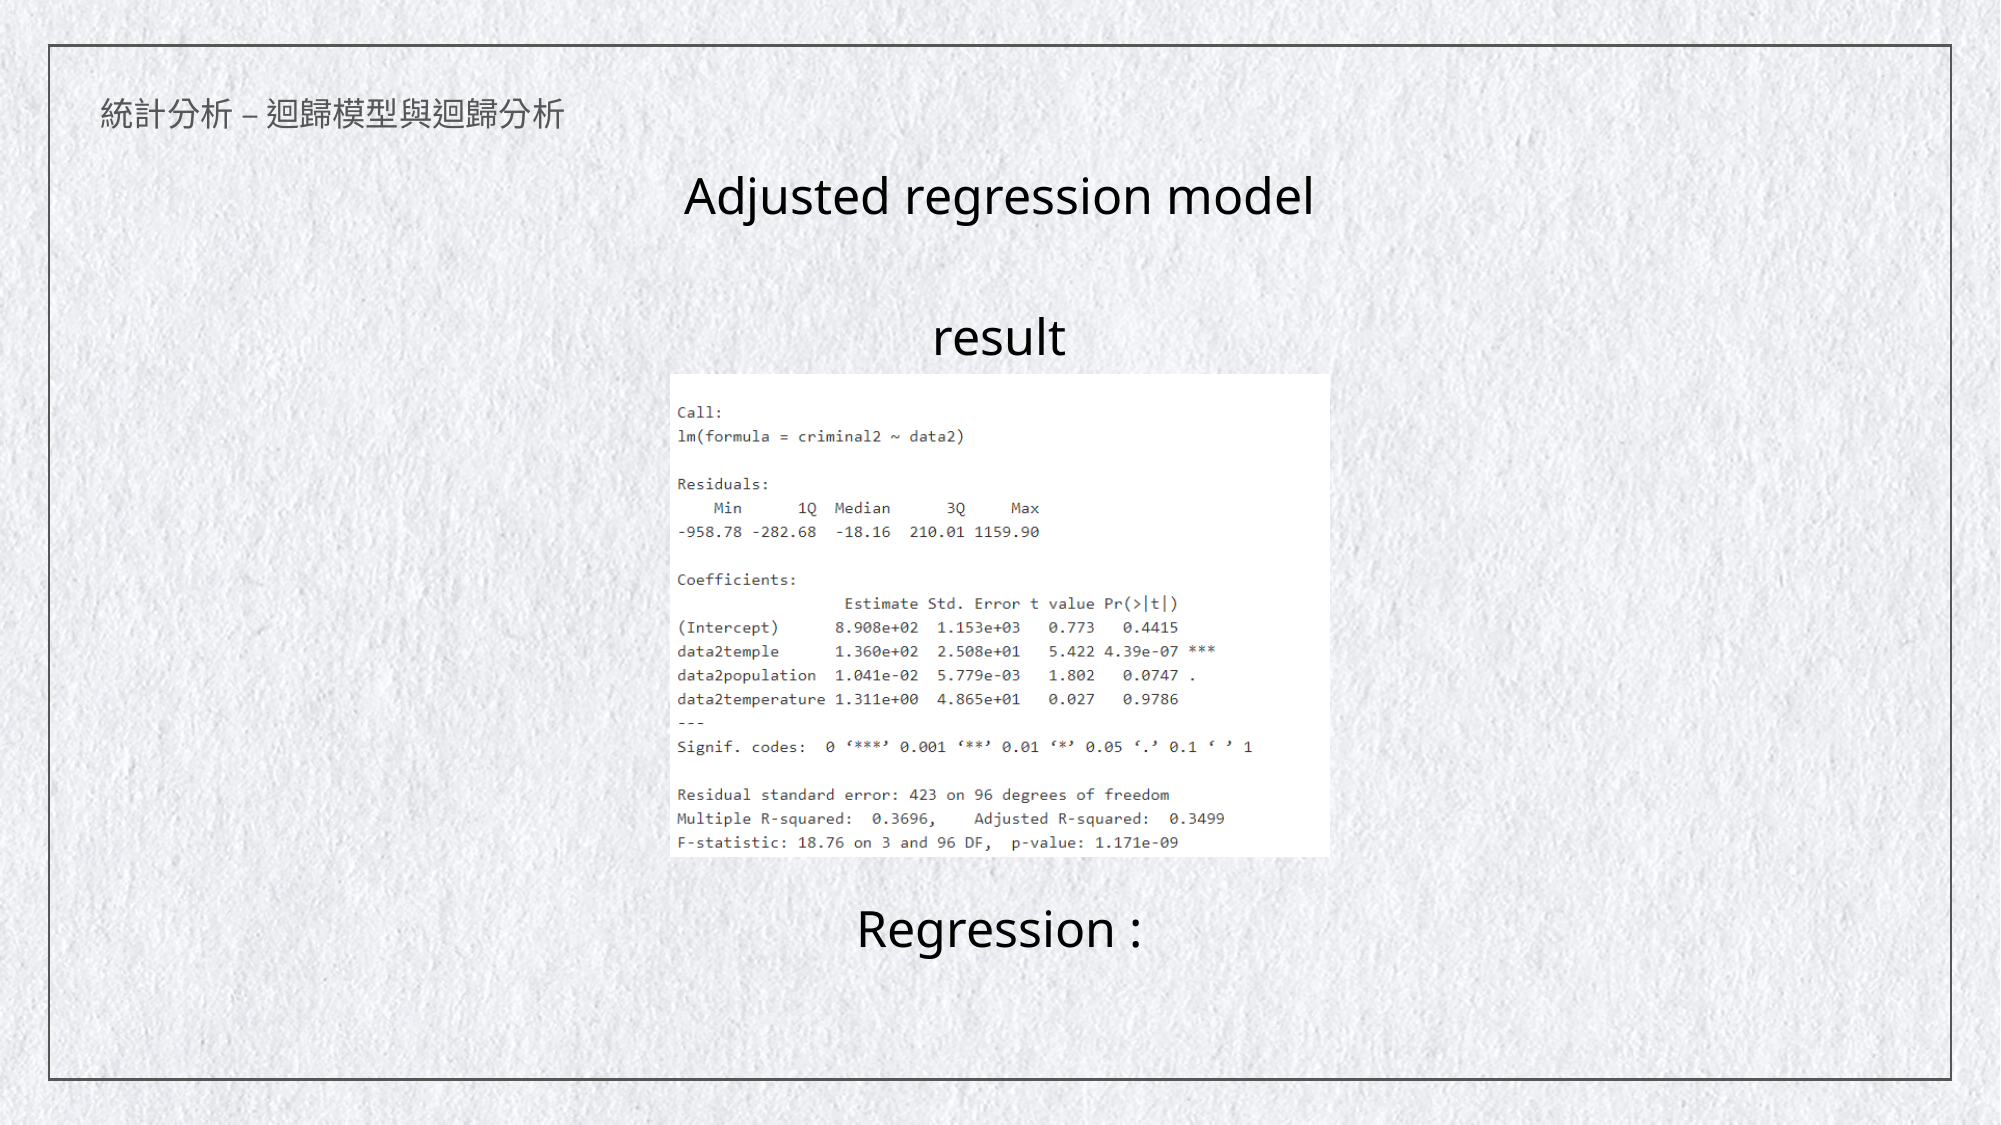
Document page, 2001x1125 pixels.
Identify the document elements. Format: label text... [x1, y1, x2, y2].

text_box result [883, 298, 1116, 373]
text_box [48, 44, 1952, 1081]
text_box 統計分析 – 迴歸模型與迴歸分析 [85, 86, 626, 141]
picture [0, 0, 2001, 1125]
